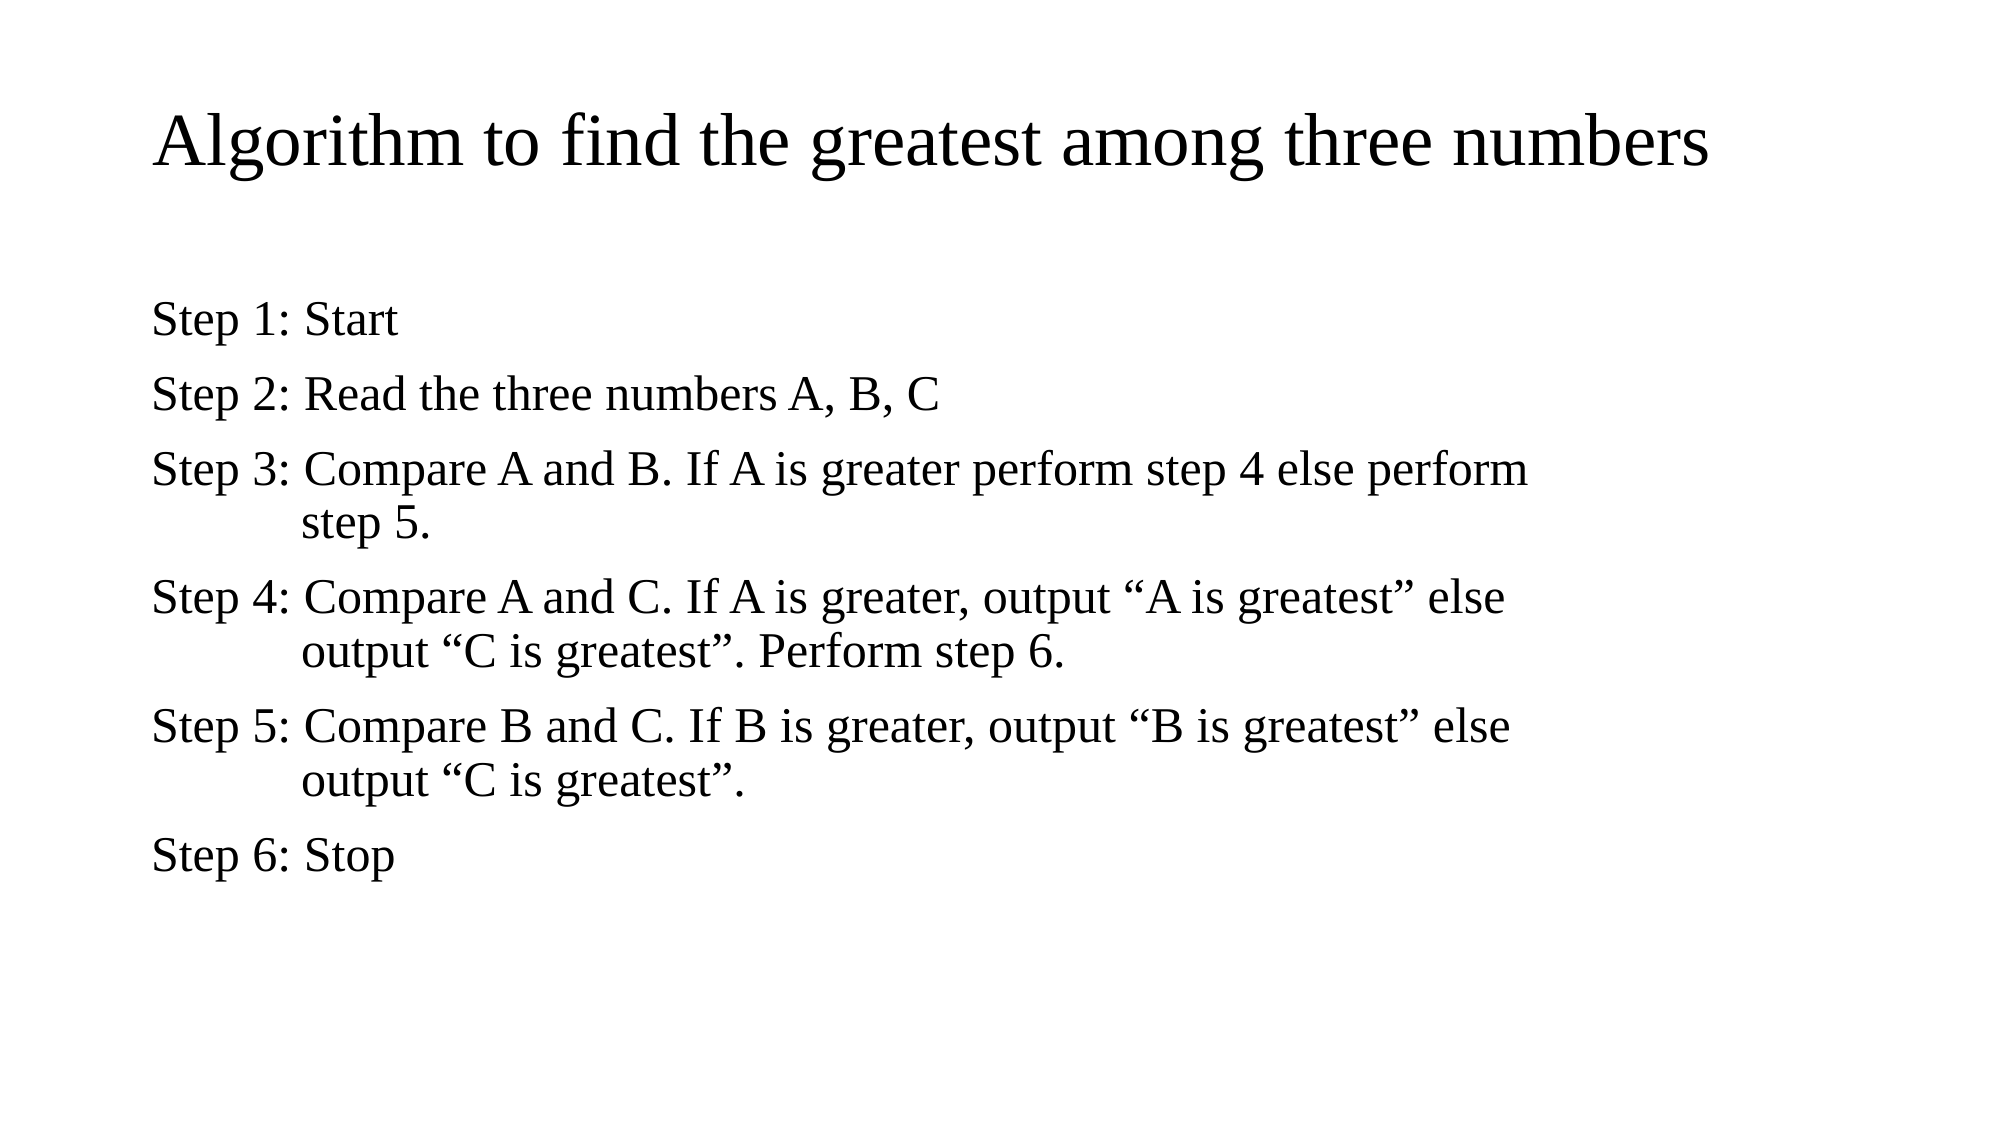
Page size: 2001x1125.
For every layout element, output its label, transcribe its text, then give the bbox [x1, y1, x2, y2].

list Step 1: Start Step 2: Read the three numbers A, B, C Step 3: Compare A and B. If A is greater perform step 4 else perform step 5. Step 4: Compare A and C. If A is greater, output “A is greatest” else output “C is greatest”. Perform step 6. Step 5: Compare B and C. If B is greater, output “B is greatest” else output “C is greatest”. Step 6: Stop [136, 284, 1862, 1012]
title Algorithm to find the greatest among three numbers [137, 59, 1863, 223]
